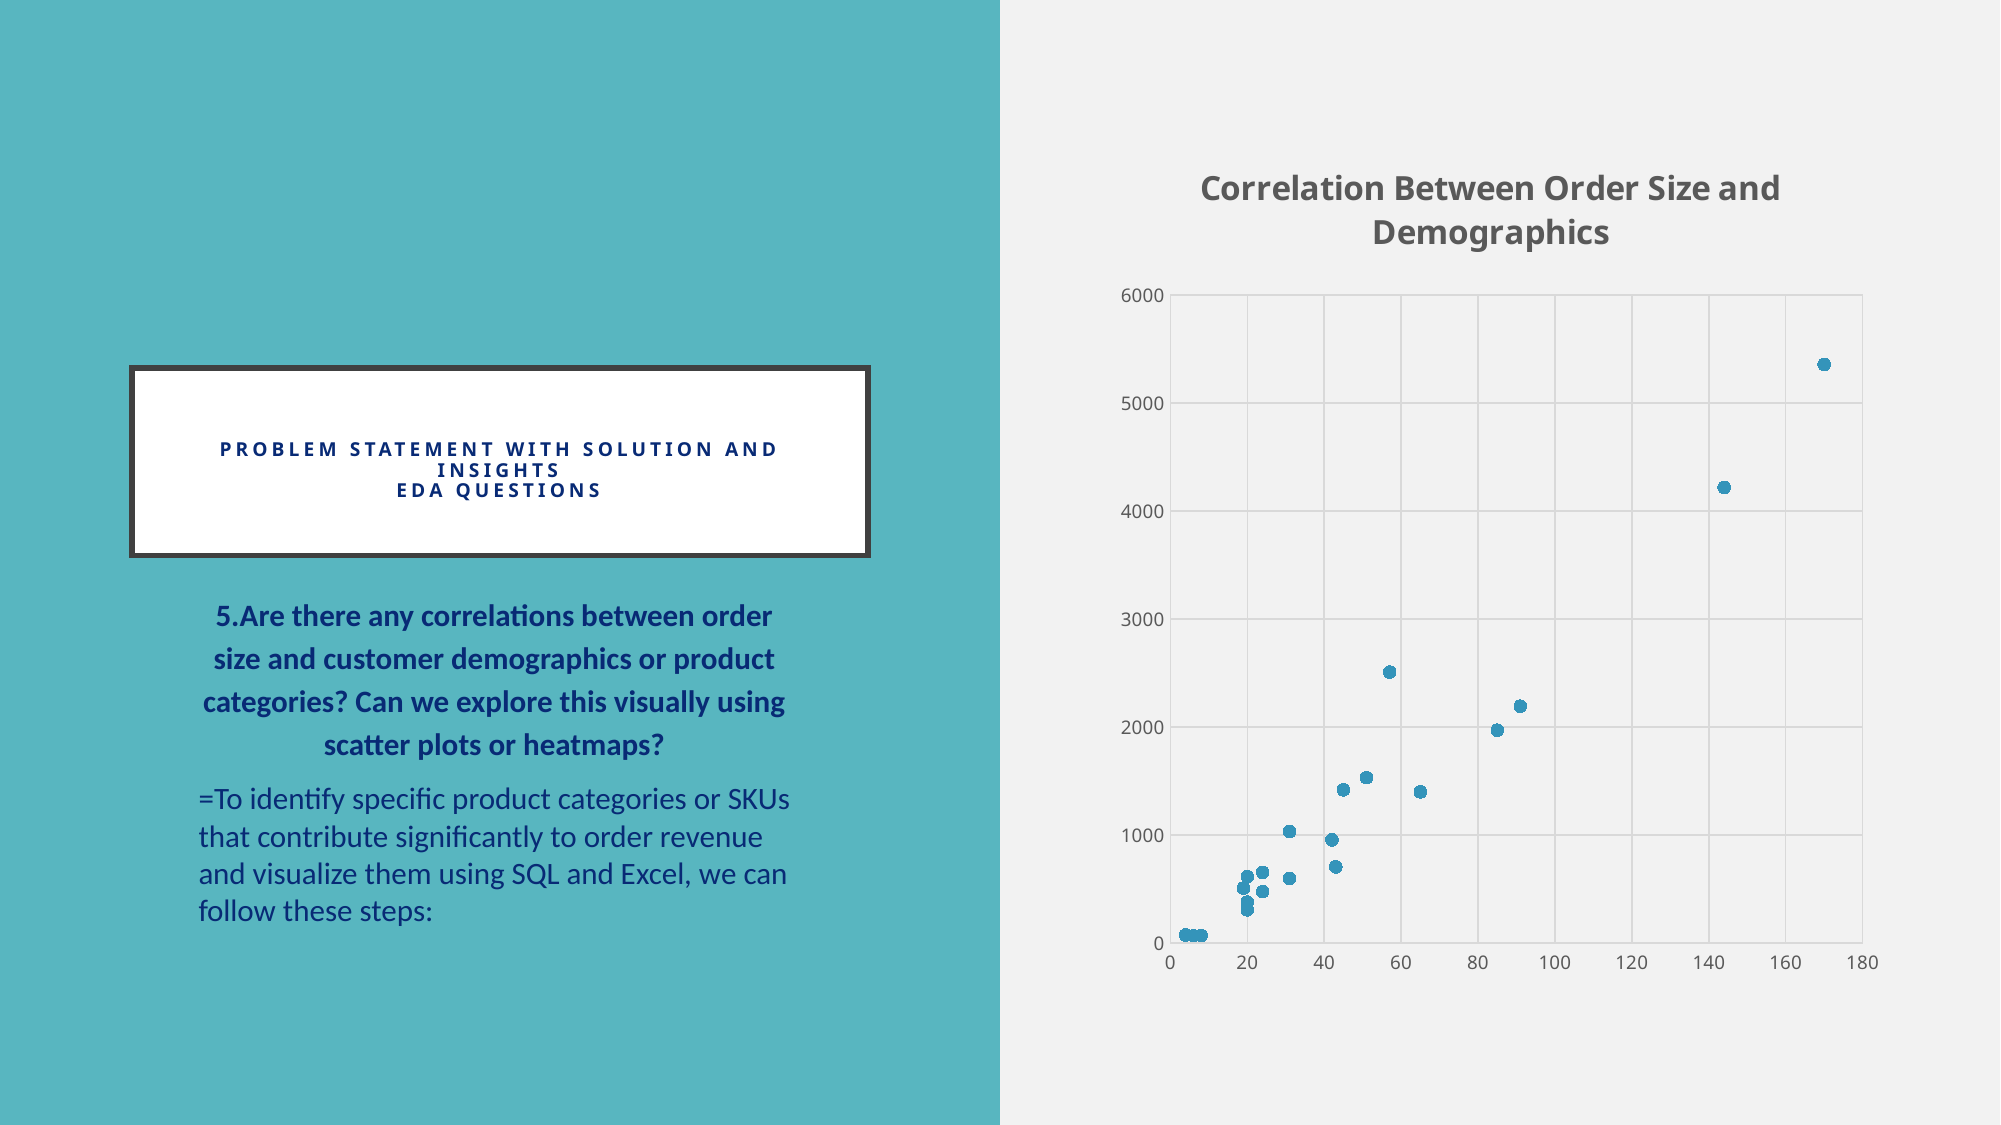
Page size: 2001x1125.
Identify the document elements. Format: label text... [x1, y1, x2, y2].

chart [1104, 132, 1895, 993]
list 5.Are there any correlations between order size and customer demographics or product categories? Can we explore this visually using scatter plots or heatmaps? =To identify specific product categories or SKUs that contribute significantly to order revenue and visualize them using SQL and Excel, we can follow these steps: [183, 582, 806, 943]
title Problem Statement with Solution and Insights EDA Questions [129, 365, 871, 558]
